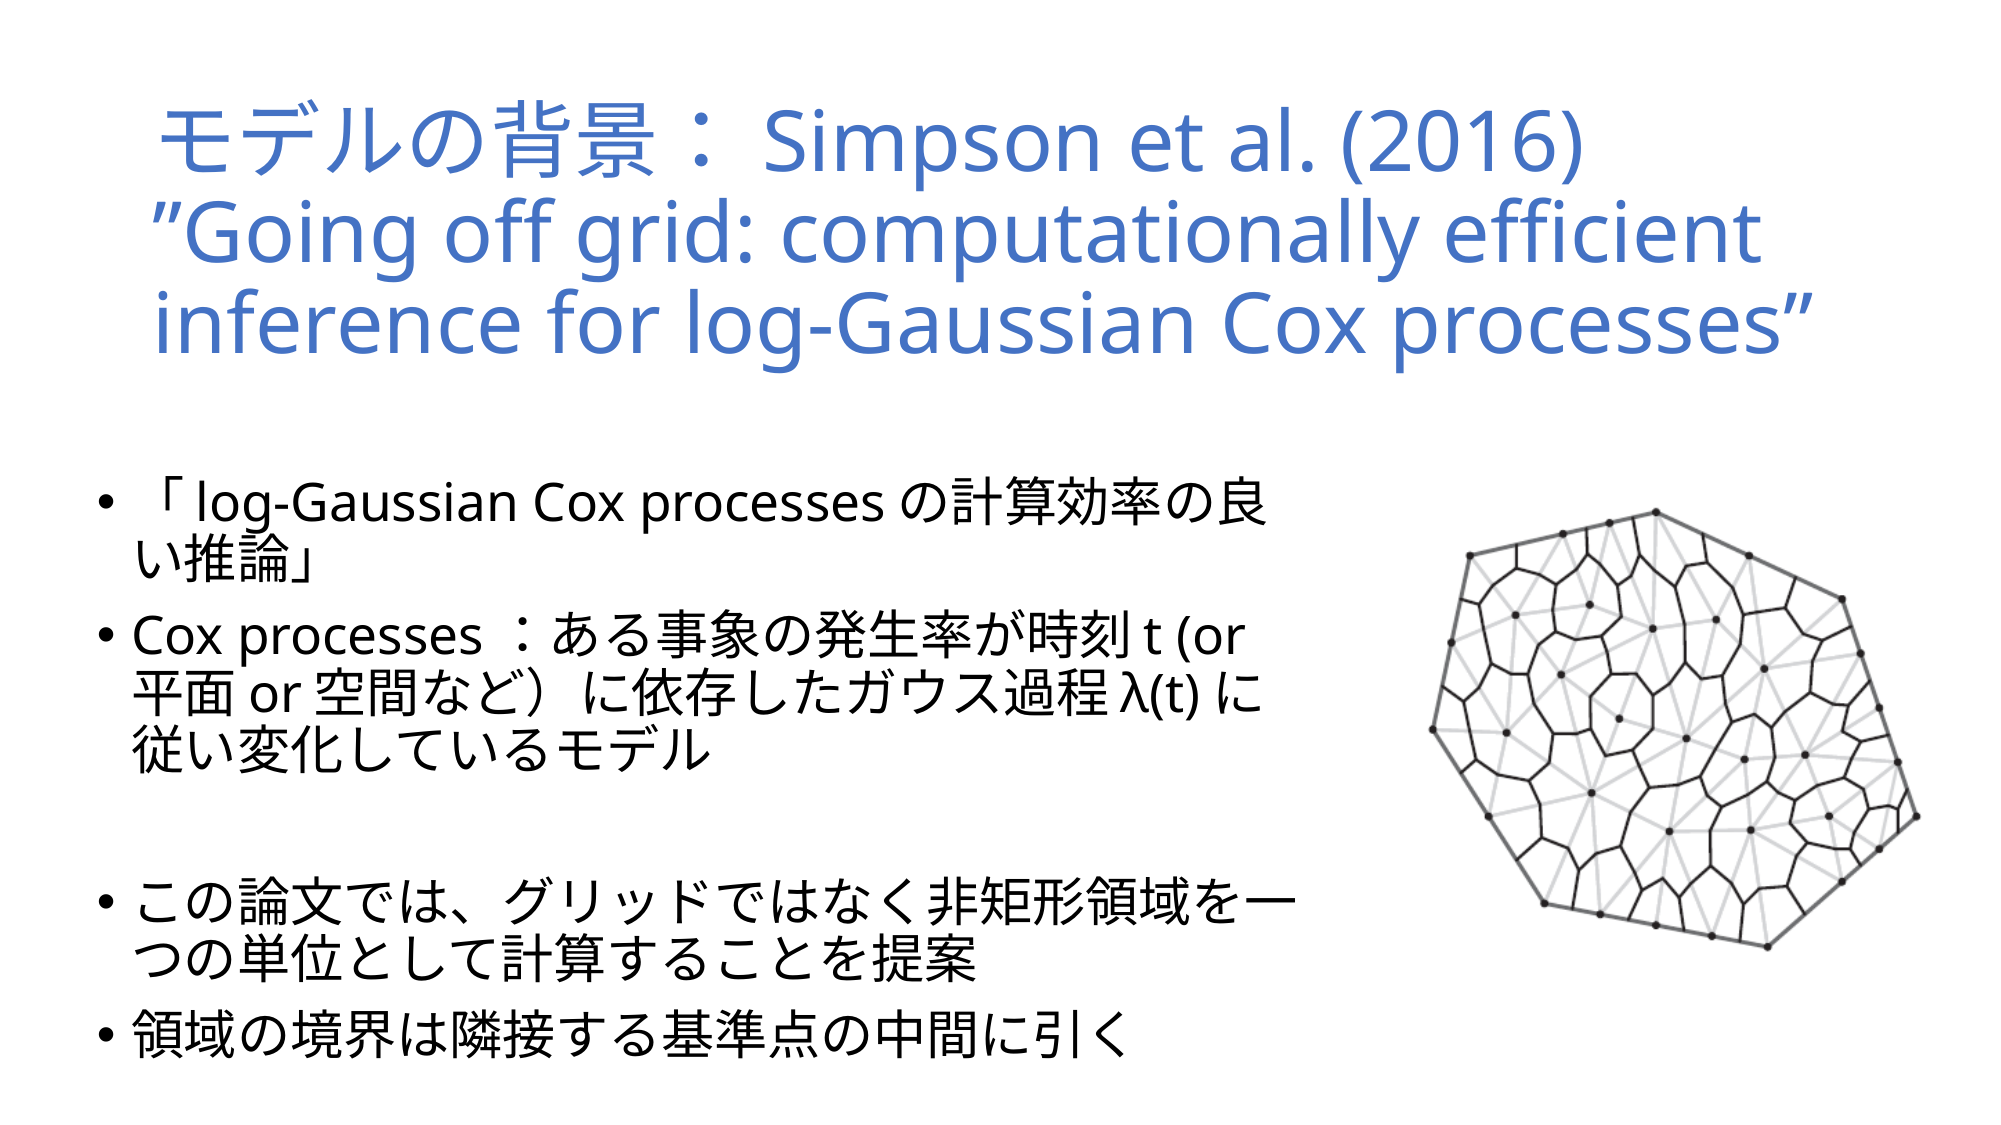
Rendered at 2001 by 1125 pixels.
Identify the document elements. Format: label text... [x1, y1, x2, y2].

list 「log-Gaussian Cox processesの計算効率の良い推論」 Cox processes：ある事象の発生率が時刻t (or平面or空間など）に依存したガウス過程λ(t)に従い変化しているモデル この論文では、グリッドではなく非矩形領域を一つの単位として計算することを提案 領域の境界は隣接する基準点の中間に引く [81, 385, 1325, 1074]
picture [1355, 497, 2000, 963]
title モデルの背景：Simpson et al. (2016) ”Going off grid: computationally efficient inference for log-Gaussian Cox processes” [137, 59, 1863, 411]
